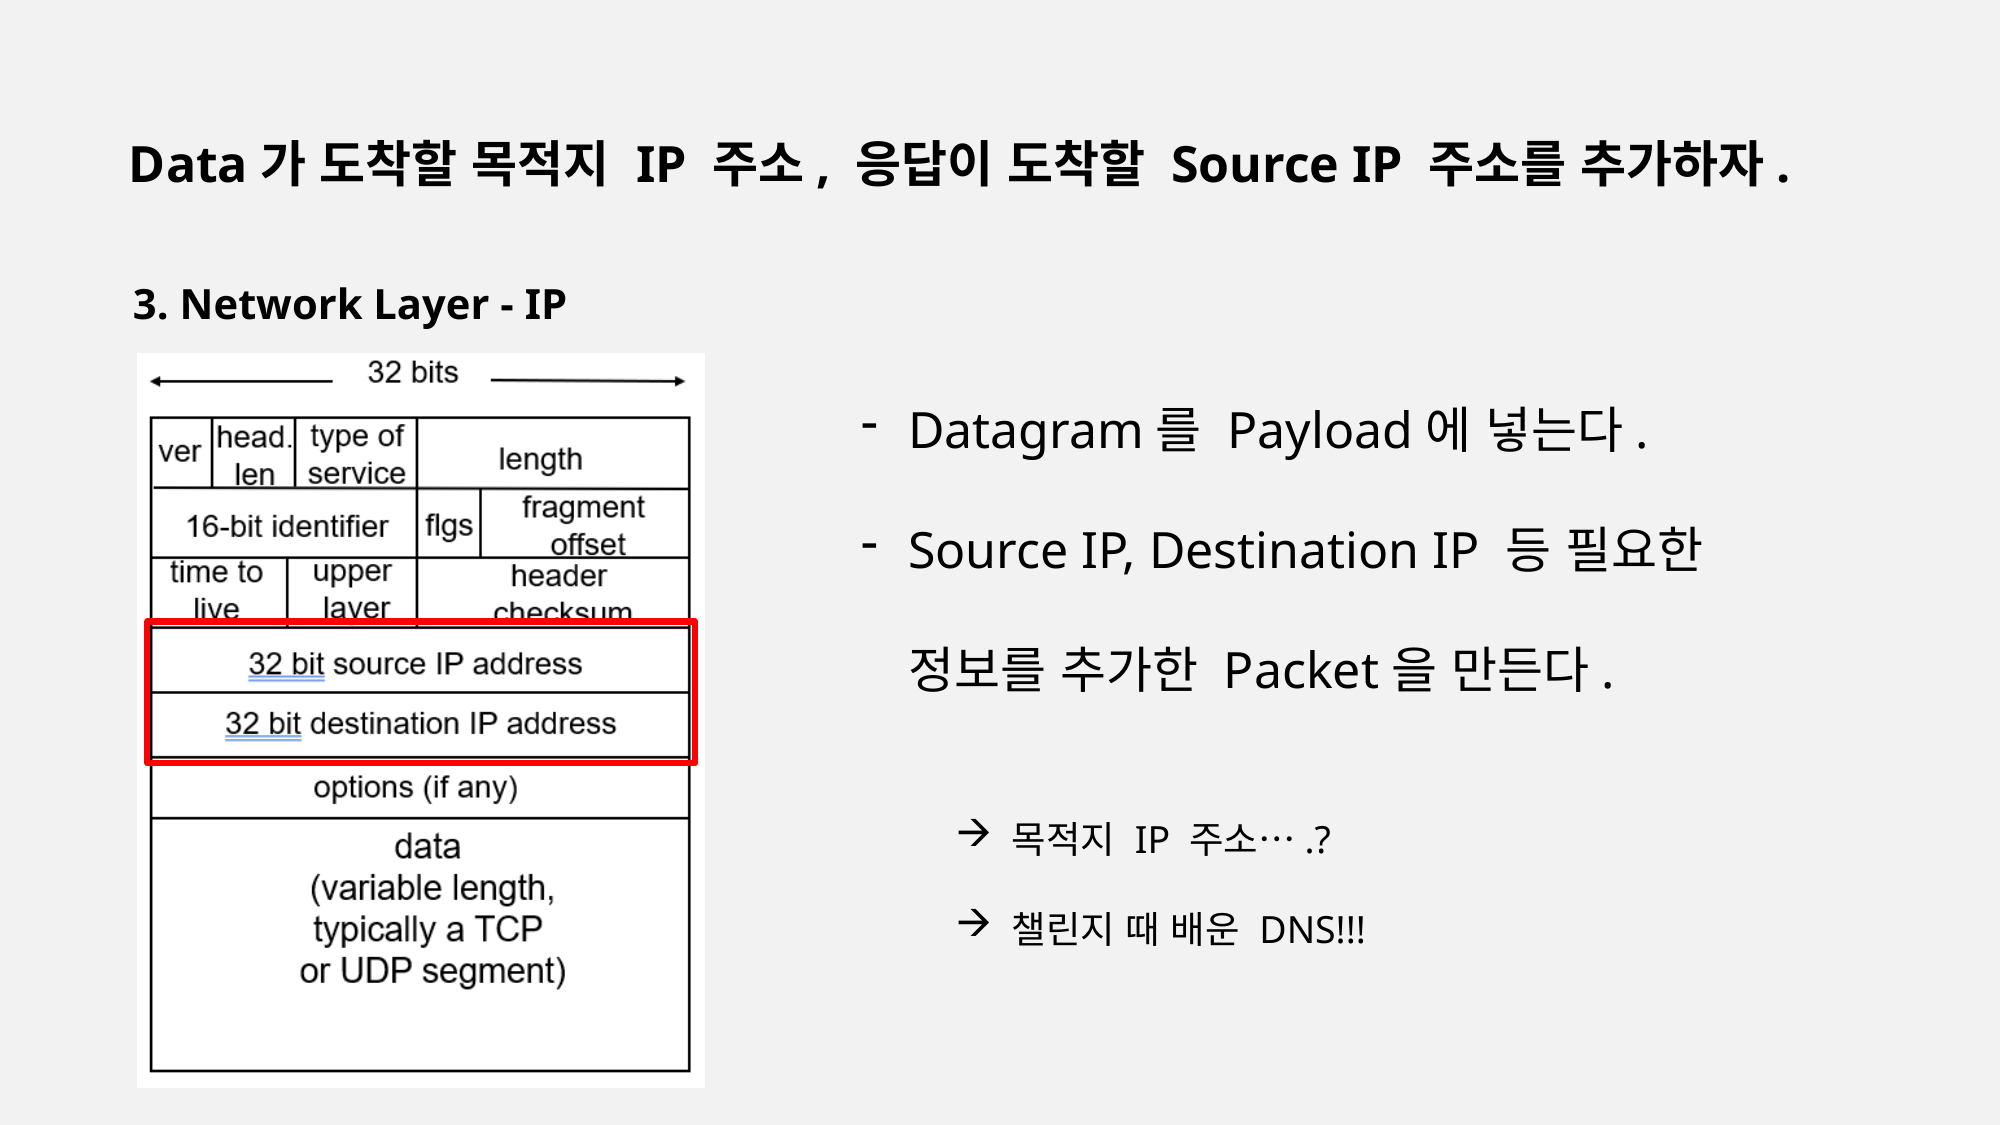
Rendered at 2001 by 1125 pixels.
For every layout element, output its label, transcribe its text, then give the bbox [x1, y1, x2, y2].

picture [137, 352, 705, 1088]
text_box 3. Network Layer - IP [118, 270, 1119, 336]
text_box Datagram를 Payload에 넣는다. Source IP, Destination IP 등 필요한 정보를 추가한 Packet을 만든다. [846, 331, 1745, 706]
text_box Data가 도착할 목적지 IP 주소, 응답이 도착할 Source IP 주소를 추가하자. [114, 125, 1969, 201]
text_box 목적지 IP 주소….? 챌린지 때 배운 DNS!!! [940, 763, 1709, 958]
